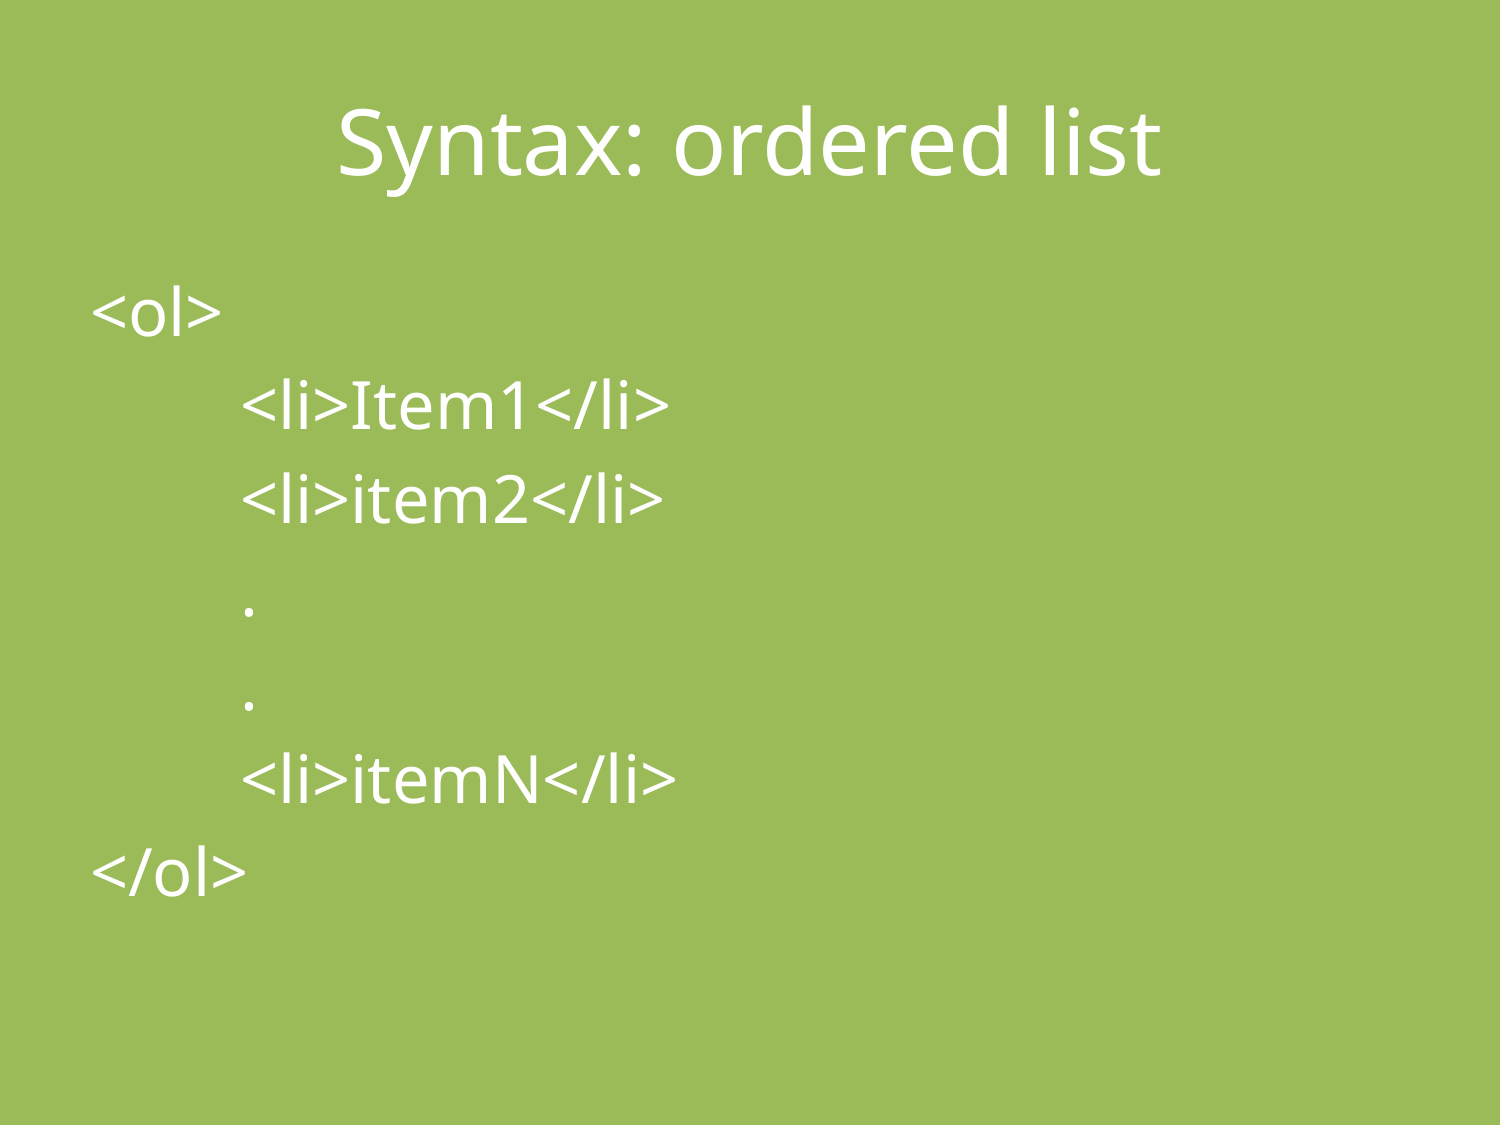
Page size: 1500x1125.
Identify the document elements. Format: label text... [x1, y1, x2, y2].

list <ol> <li>Item1</li> <li>item2</li> . . <li>itemN</li> </ol> [75, 262, 1425, 1005]
title Syntax: ordered list [75, 45, 1425, 233]
